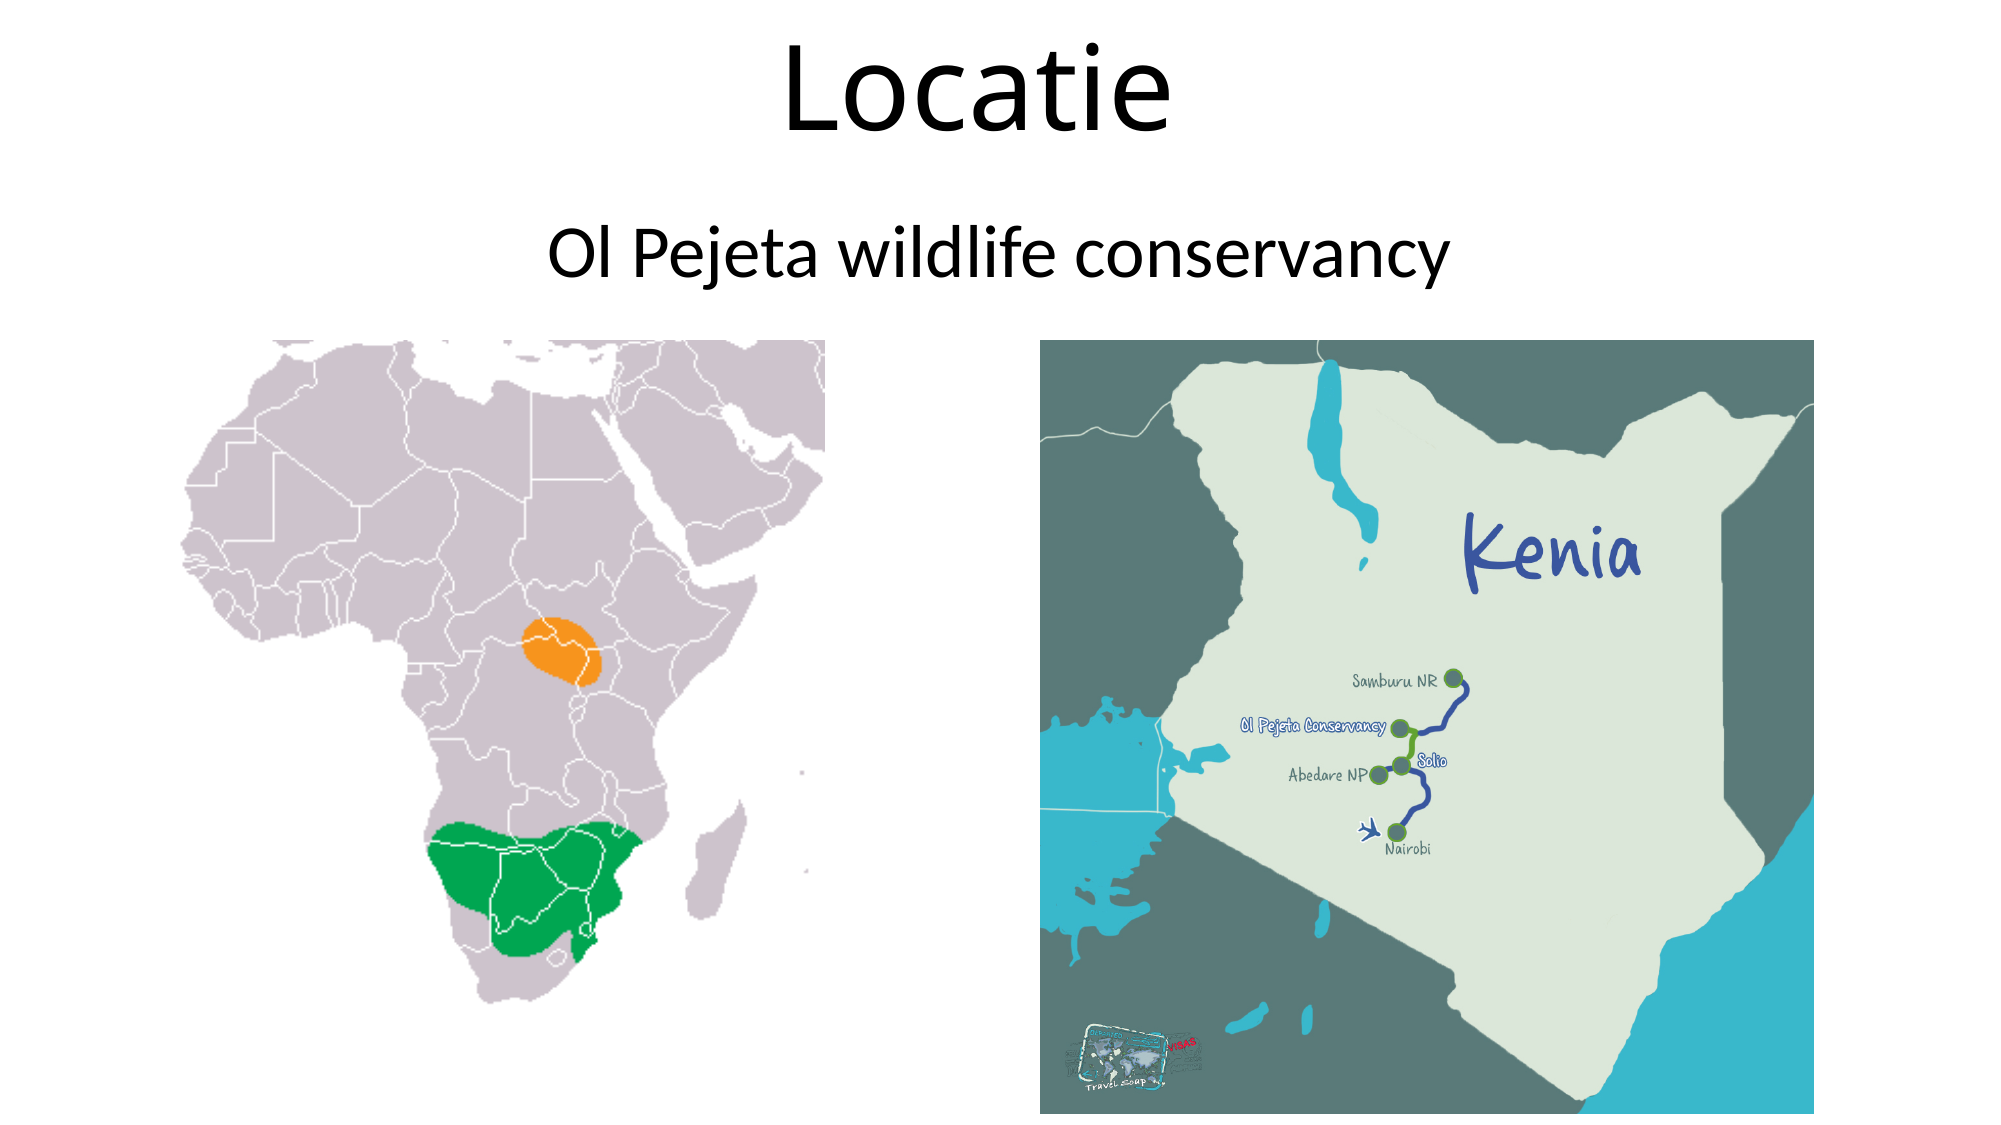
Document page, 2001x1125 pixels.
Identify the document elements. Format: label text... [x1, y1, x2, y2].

title Locatie [226, 19, 1727, 292]
picture [128, 340, 825, 1037]
subtitle Ol Pejeta wildlife conservancy [249, 205, 1750, 477]
picture [1040, 340, 1814, 1114]
